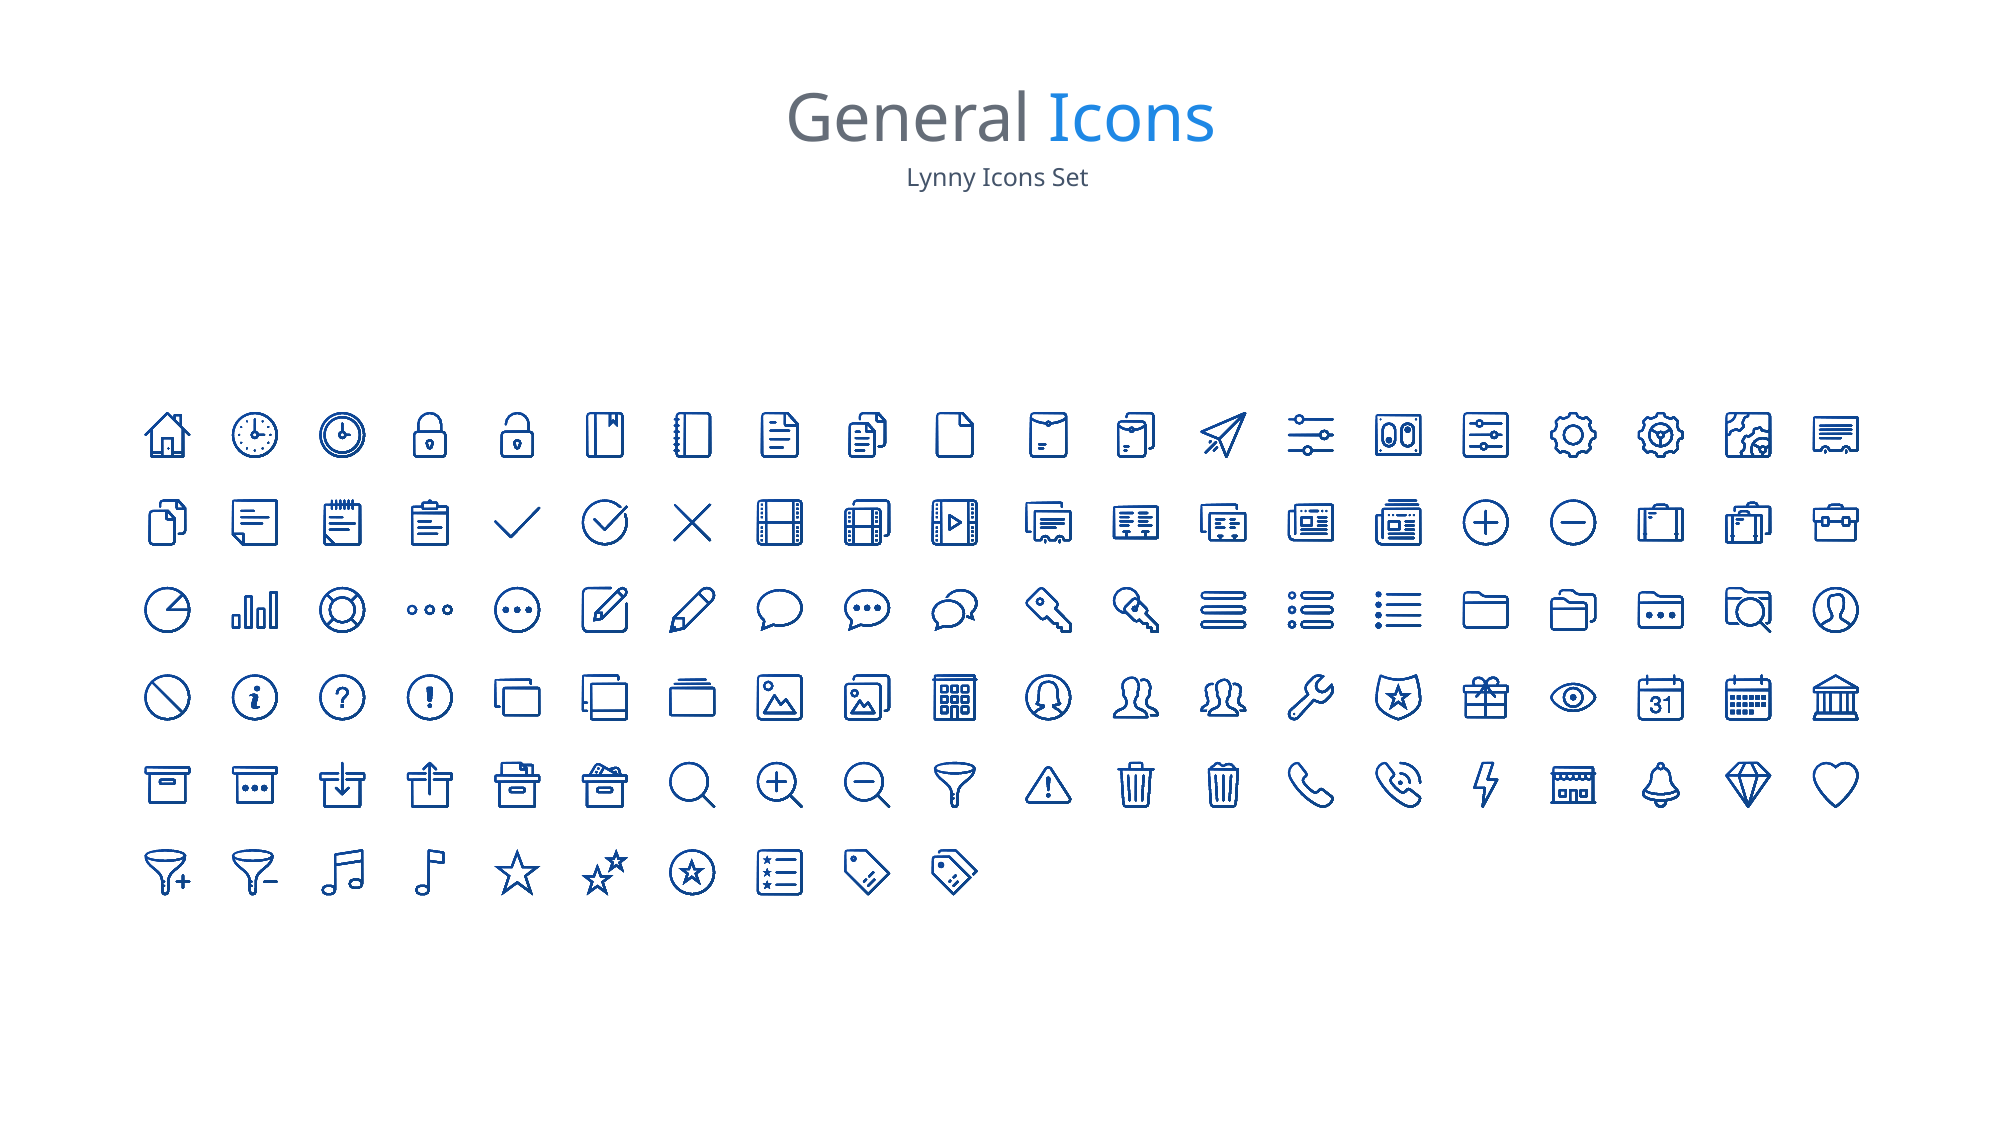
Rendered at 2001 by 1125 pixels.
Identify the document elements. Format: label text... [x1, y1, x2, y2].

text_box [756, 674, 803, 721]
text_box [858, 412, 887, 448]
text_box [406, 604, 418, 616]
text_box [844, 849, 891, 896]
text_box [581, 586, 628, 633]
text_box [144, 766, 191, 804]
text_box [1125, 412, 1155, 450]
text_box [1733, 501, 1772, 535]
text_box [1812, 503, 1859, 542]
text_box [844, 507, 882, 546]
text_box [1200, 678, 1247, 717]
text_box [581, 863, 614, 896]
text_box [334, 761, 350, 796]
text_box [945, 589, 978, 621]
text_box [231, 499, 278, 546]
text_box [442, 604, 453, 616]
text_box [494, 586, 541, 633]
text_box [581, 674, 620, 712]
text_box [144, 674, 191, 721]
text_box [673, 503, 712, 542]
text_box [1112, 587, 1159, 633]
text_box [1112, 676, 1159, 719]
text_box [1375, 601, 1382, 608]
text_box [1812, 416, 1859, 454]
text_box [1725, 674, 1772, 721]
text_box [500, 412, 534, 458]
text_box [231, 614, 241, 629]
text_box [1117, 761, 1155, 808]
text_box [502, 686, 541, 717]
text_box [1375, 674, 1422, 721]
text_box [1462, 676, 1509, 719]
text_box [1287, 674, 1334, 721]
text_box [756, 499, 803, 546]
text_box [144, 849, 187, 896]
text_box [1200, 620, 1247, 629]
text_box [144, 586, 191, 633]
text_box [1725, 412, 1772, 458]
text_box [411, 499, 449, 546]
text_box [1033, 510, 1072, 544]
text_box [1300, 591, 1334, 600]
text_box [1300, 605, 1334, 615]
text_box [852, 674, 891, 712]
text_box [406, 674, 453, 721]
text_box [931, 674, 978, 721]
text_box General Icons [381, 66, 1621, 162]
text_box [1208, 512, 1247, 542]
text_box [586, 412, 624, 458]
text_box [1375, 591, 1382, 598]
text_box [1725, 761, 1772, 808]
text_box [1812, 587, 1859, 633]
text_box [1375, 414, 1422, 456]
text_box [175, 874, 191, 889]
text_box [1200, 591, 1247, 600]
text_box [1550, 766, 1597, 804]
text_box [590, 682, 628, 721]
text_box [269, 591, 278, 629]
text_box [1637, 503, 1684, 542]
text_box [1812, 761, 1859, 808]
text_box [1550, 412, 1597, 458]
text_box [669, 686, 716, 717]
text_box [756, 589, 803, 631]
text_box [1725, 510, 1763, 544]
text_box [1642, 761, 1680, 808]
text_box [1375, 507, 1422, 546]
text_box [1375, 622, 1382, 629]
text_box [1025, 766, 1072, 804]
text_box [1200, 412, 1247, 458]
text_box [1550, 597, 1588, 631]
text_box [231, 849, 274, 896]
text_box [1550, 682, 1597, 712]
text_box [415, 849, 445, 896]
text_box [494, 506, 541, 539]
text_box [148, 509, 176, 546]
text_box [1287, 503, 1334, 542]
text_box [321, 849, 364, 896]
text_box [1207, 761, 1239, 808]
text_box [581, 763, 628, 808]
text_box [673, 412, 712, 458]
text_box [323, 499, 362, 546]
text_box [1300, 620, 1334, 629]
text_box [1112, 505, 1159, 540]
text_box [844, 589, 891, 631]
text_box [1812, 674, 1859, 721]
text_box [1558, 589, 1597, 623]
text_box [319, 586, 366, 633]
text_box [231, 412, 278, 458]
text_box [1637, 591, 1684, 629]
text_box [1200, 605, 1247, 615]
text_box [1375, 611, 1382, 619]
text_box [604, 849, 628, 873]
text_box [1200, 503, 1238, 533]
text_box [1462, 591, 1509, 629]
text_box [931, 849, 978, 896]
text_box [760, 412, 799, 458]
text_box [244, 595, 253, 629]
text_box [931, 499, 978, 546]
text_box [669, 849, 716, 896]
text_box [669, 586, 716, 633]
text_box [424, 604, 436, 616]
text_box [422, 761, 438, 796]
text_box [1287, 429, 1334, 441]
text_box [1287, 605, 1297, 615]
text_box [231, 674, 278, 721]
text_box [256, 607, 266, 629]
text_box [1462, 499, 1509, 546]
text_box [1725, 587, 1772, 633]
text_box [406, 772, 453, 808]
text_box [1287, 761, 1334, 808]
text_box [319, 772, 366, 808]
text_box [159, 499, 187, 535]
text_box [931, 599, 966, 631]
text_box [144, 412, 191, 458]
text_box [494, 761, 541, 808]
text_box [756, 849, 803, 896]
text_box [1287, 445, 1334, 456]
text_box [413, 412, 447, 458]
text_box [844, 682, 882, 721]
text_box [581, 499, 628, 546]
text_box [1117, 420, 1147, 458]
text_box [848, 422, 876, 458]
text_box [1462, 412, 1509, 458]
text_box [1287, 620, 1297, 629]
text_box [935, 412, 974, 458]
text_box [1473, 761, 1499, 808]
text_box [494, 678, 532, 708]
text_box [1550, 499, 1597, 546]
text_box [1029, 412, 1068, 458]
text_box [1025, 501, 1063, 533]
text_box [319, 412, 366, 458]
text_box Lynny Icons Set [891, 154, 1111, 199]
text_box [1287, 414, 1334, 425]
text_box [494, 849, 541, 896]
text_box [1375, 761, 1422, 808]
text_box [1287, 591, 1297, 600]
text_box [852, 499, 891, 537]
text_box [319, 674, 366, 721]
text_box [1637, 674, 1684, 721]
text_box [669, 761, 716, 808]
text_box [231, 766, 278, 804]
text_box [756, 761, 803, 808]
text_box [1637, 412, 1684, 458]
text_box [933, 761, 976, 808]
text_box [1025, 587, 1072, 633]
text_box [844, 761, 891, 808]
text_box [1025, 674, 1072, 721]
